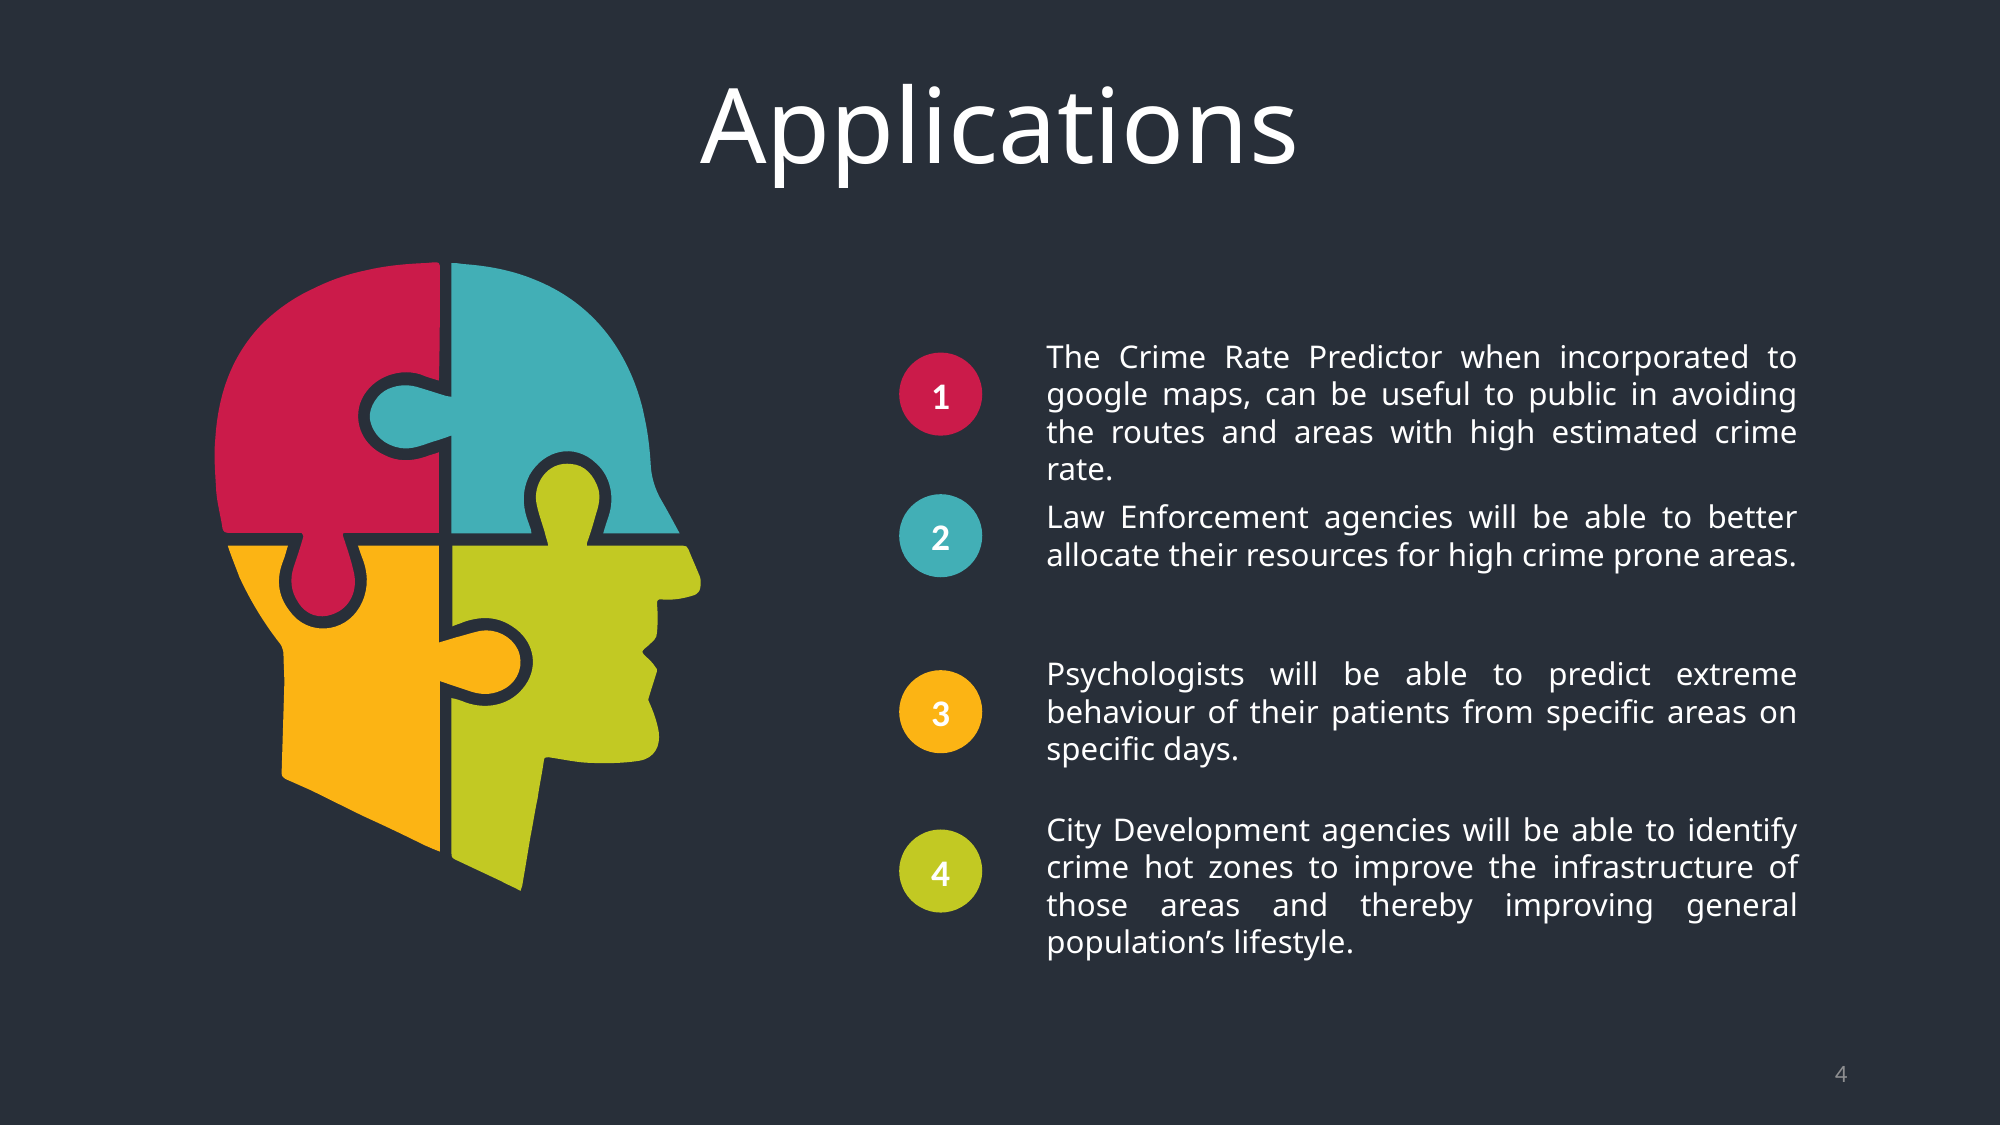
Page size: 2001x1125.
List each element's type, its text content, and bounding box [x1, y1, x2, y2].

text_box City Development agencies will be able to identify crime hot zones to improve the infrastructure of those areas and thereby improving general population’s lifestyle. [1031, 802, 1814, 967]
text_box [213, 262, 702, 891]
slide_number 4 [1412, 1042, 1863, 1103]
text_box 4 [898, 828, 984, 914]
text_box Applications [548, 52, 1451, 193]
text_box 1 [898, 351, 984, 437]
text_box 2 [898, 493, 984, 579]
text_box Law Enforcement agencies will be able to better allocate their resources for high crime prone areas. [1031, 490, 1814, 580]
text_box 3 [898, 669, 984, 755]
text_box The Crime Rate Predictor when incorporated to google maps, can be useful to public in avoiding the routes and areas with high estimated crime rate. [1031, 329, 1814, 490]
text_box Psychologists will be able to predict extreme behaviour of their patients from specific areas on specific days. [1031, 647, 1814, 775]
